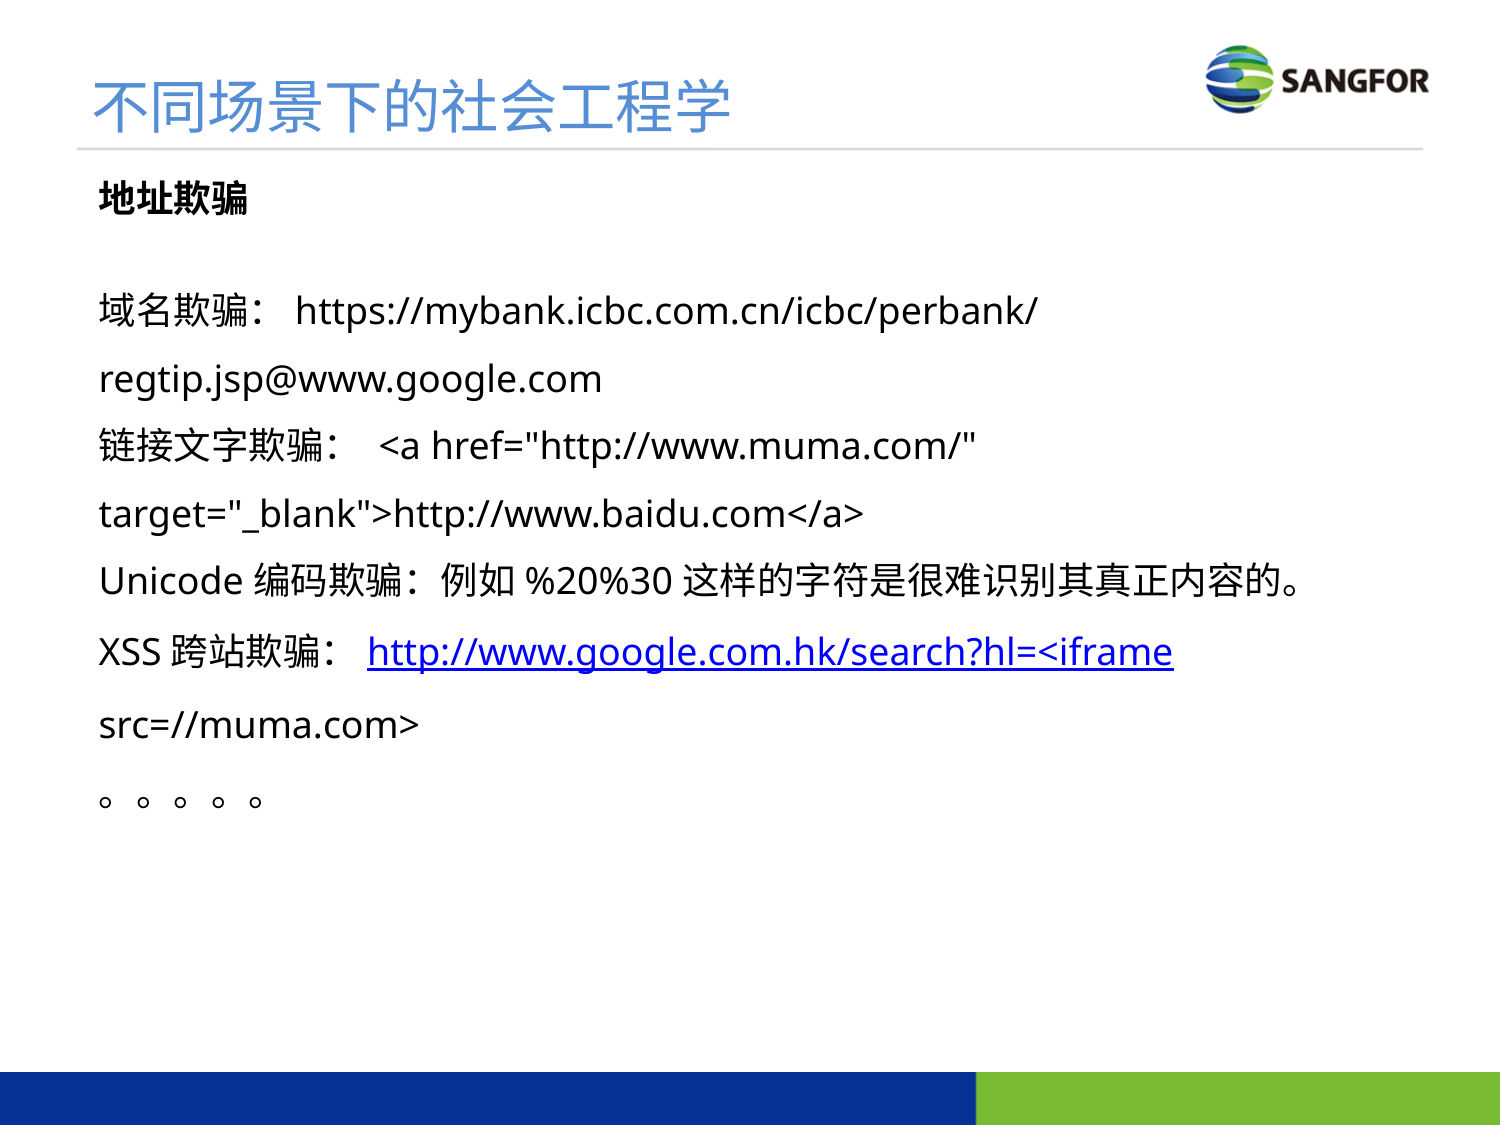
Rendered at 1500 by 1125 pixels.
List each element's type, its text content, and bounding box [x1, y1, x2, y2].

text_box 不同场景下的社会工程学 [76, 63, 1172, 148]
picture [0, 1069, 1500, 1125]
picture [1198, 42, 1437, 119]
text_box 地址欺骗 域名欺骗：https://mybank.icbc.com.cn/icbc/perbank/regtip.jsp@www.google.com 链接文字欺骗： <a href="http://www.muma.com/" target="_blank">http://www.baidu.com</a> Unicode编码欺骗：例如%20%30这样的字符是很难识别其真正内容的。 XSS跨站欺骗：http://www.google.com.hk/search?hl=<iframe src=//muma.com> 。。。。。 [83, 167, 1417, 822]
